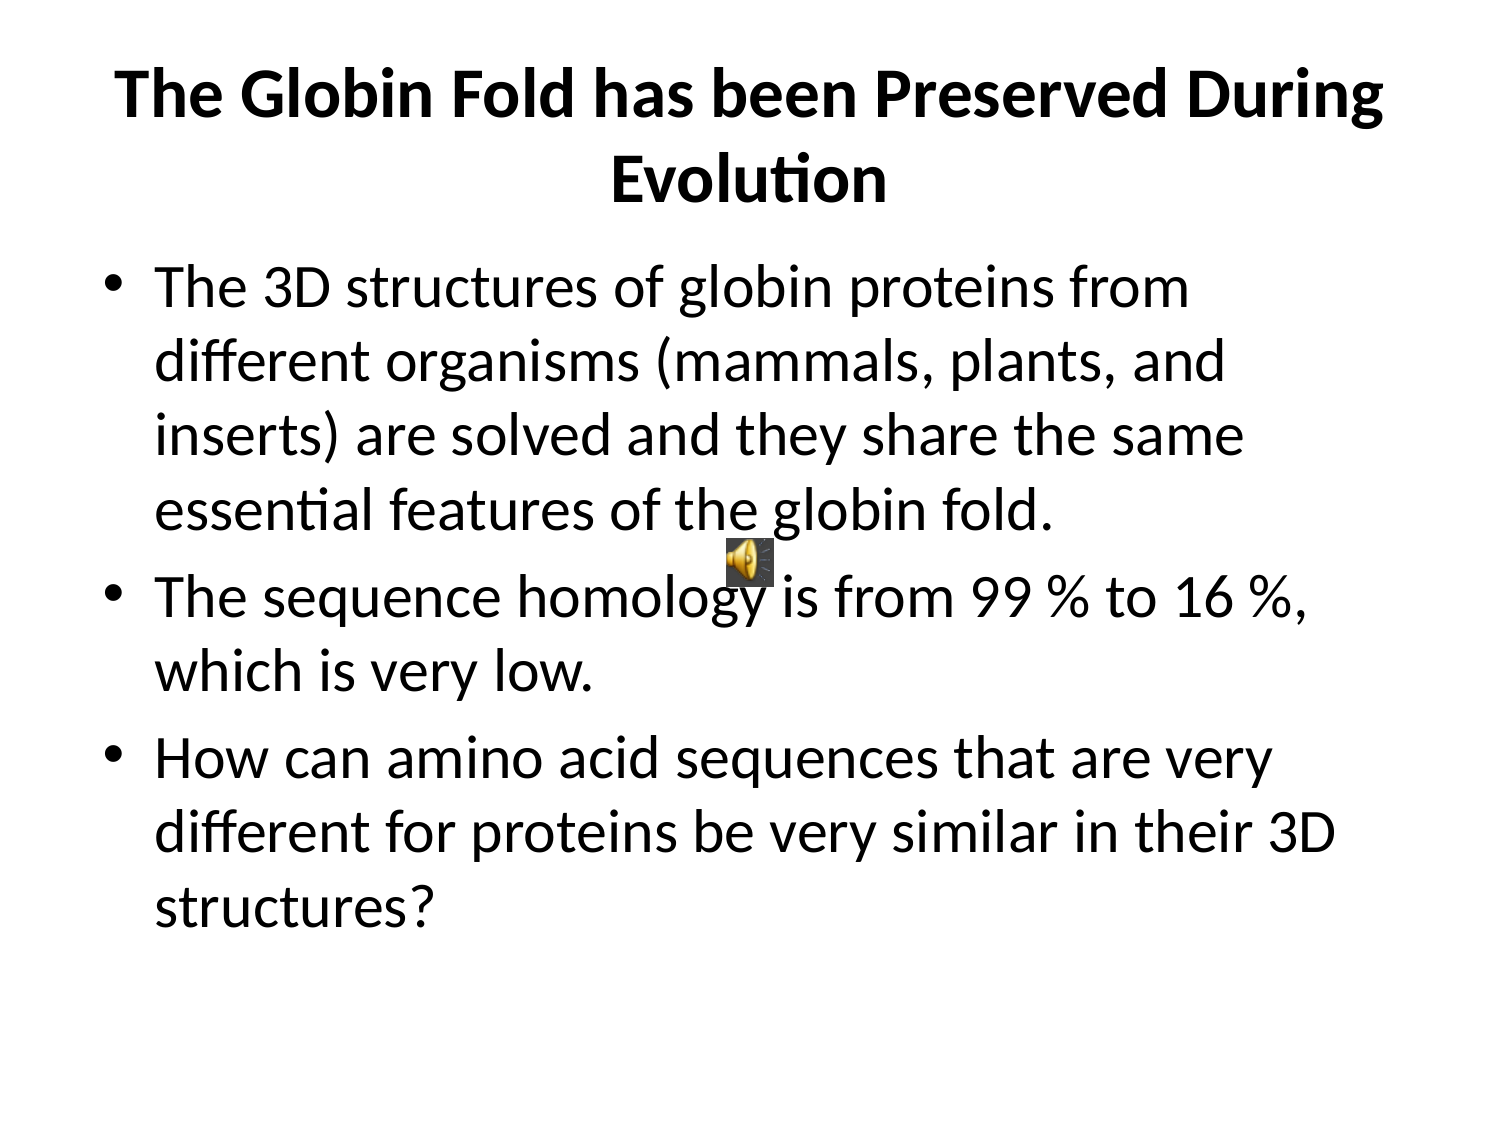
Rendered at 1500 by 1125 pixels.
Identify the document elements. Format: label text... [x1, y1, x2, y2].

title The Globin Fold has been Preserved During Evolution [43, 37, 1457, 225]
list The 3D structures of globin proteins from different organisms (mammals, plants, and inserts) are solved and they share the same essential features of the globin fold. The sequence homology is from 99 % to 16 %, which is very low. How can amino acid sequences that are very different for proteins be very similar in their 3D structures? [87, 237, 1438, 1038]
picture [724, 537, 776, 588]
